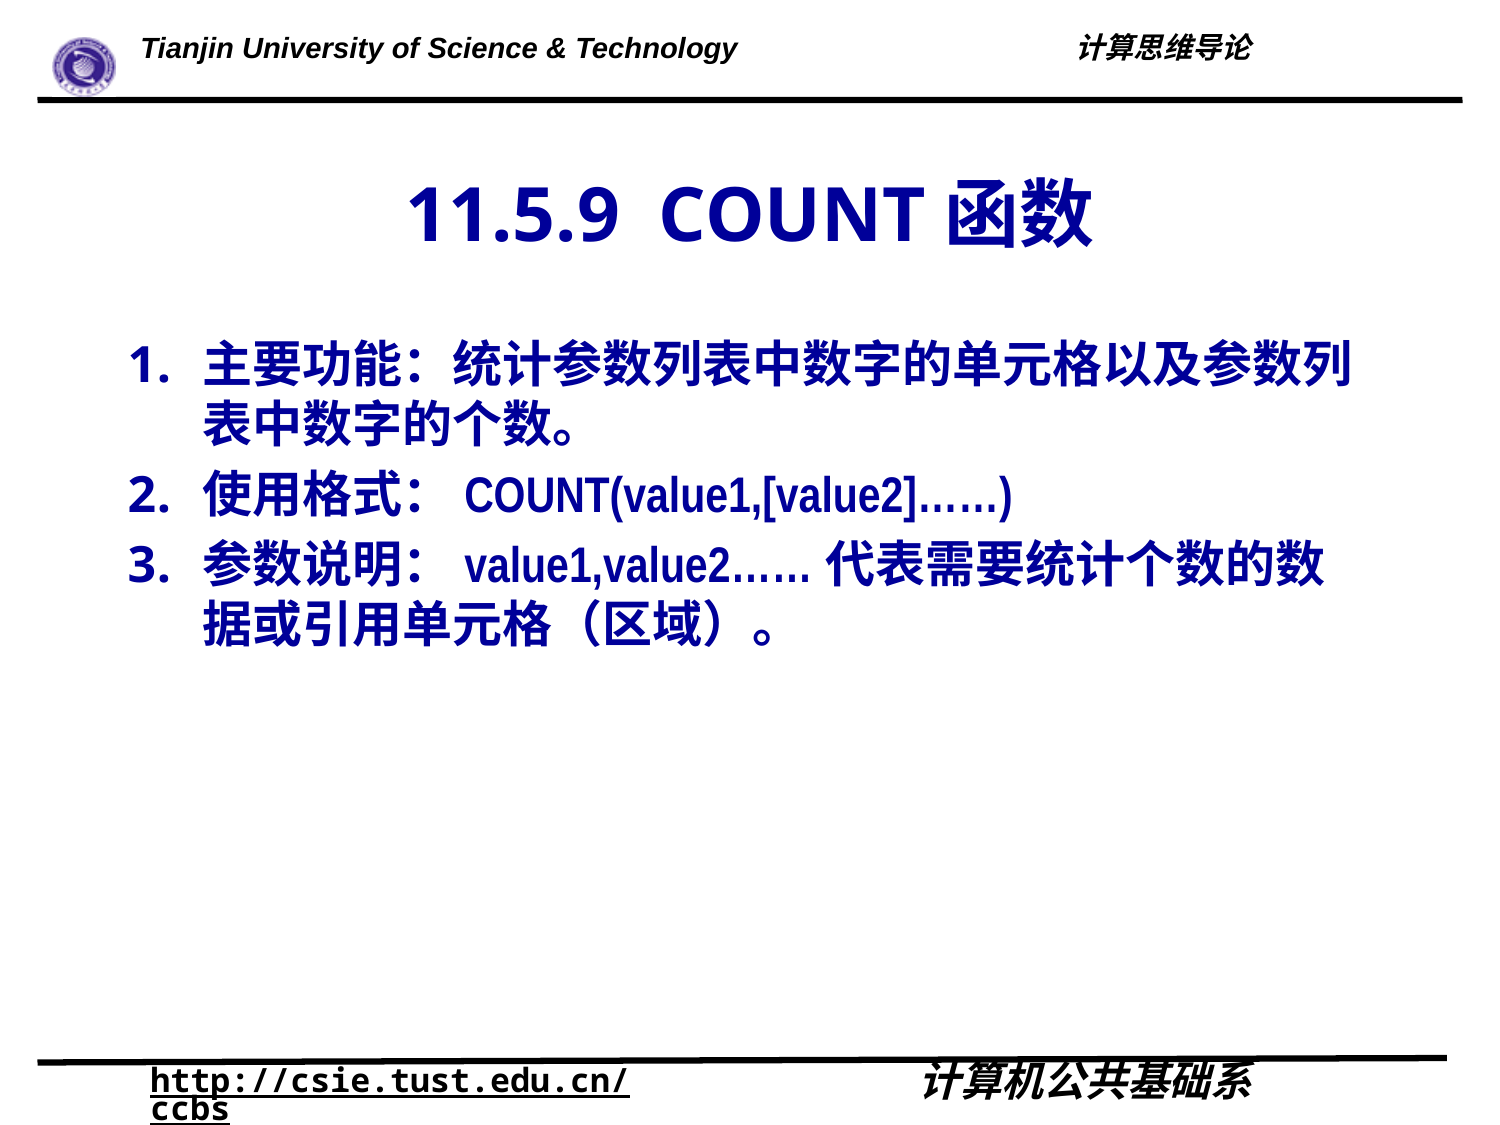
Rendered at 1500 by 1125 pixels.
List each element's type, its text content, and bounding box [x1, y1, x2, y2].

list 主要功能：统计参数列表中数字的单元格以及参数列表中数字的个数。 使用格式：COUNT(value1,[value2]……) 参数说明：value1,value2……代表需要统计个数的数据或引用单元格（区域）。 [112, 324, 1388, 1000]
picture [52, 37, 116, 97]
title 11.5.9 COUNT函数 [112, 99, 1388, 288]
